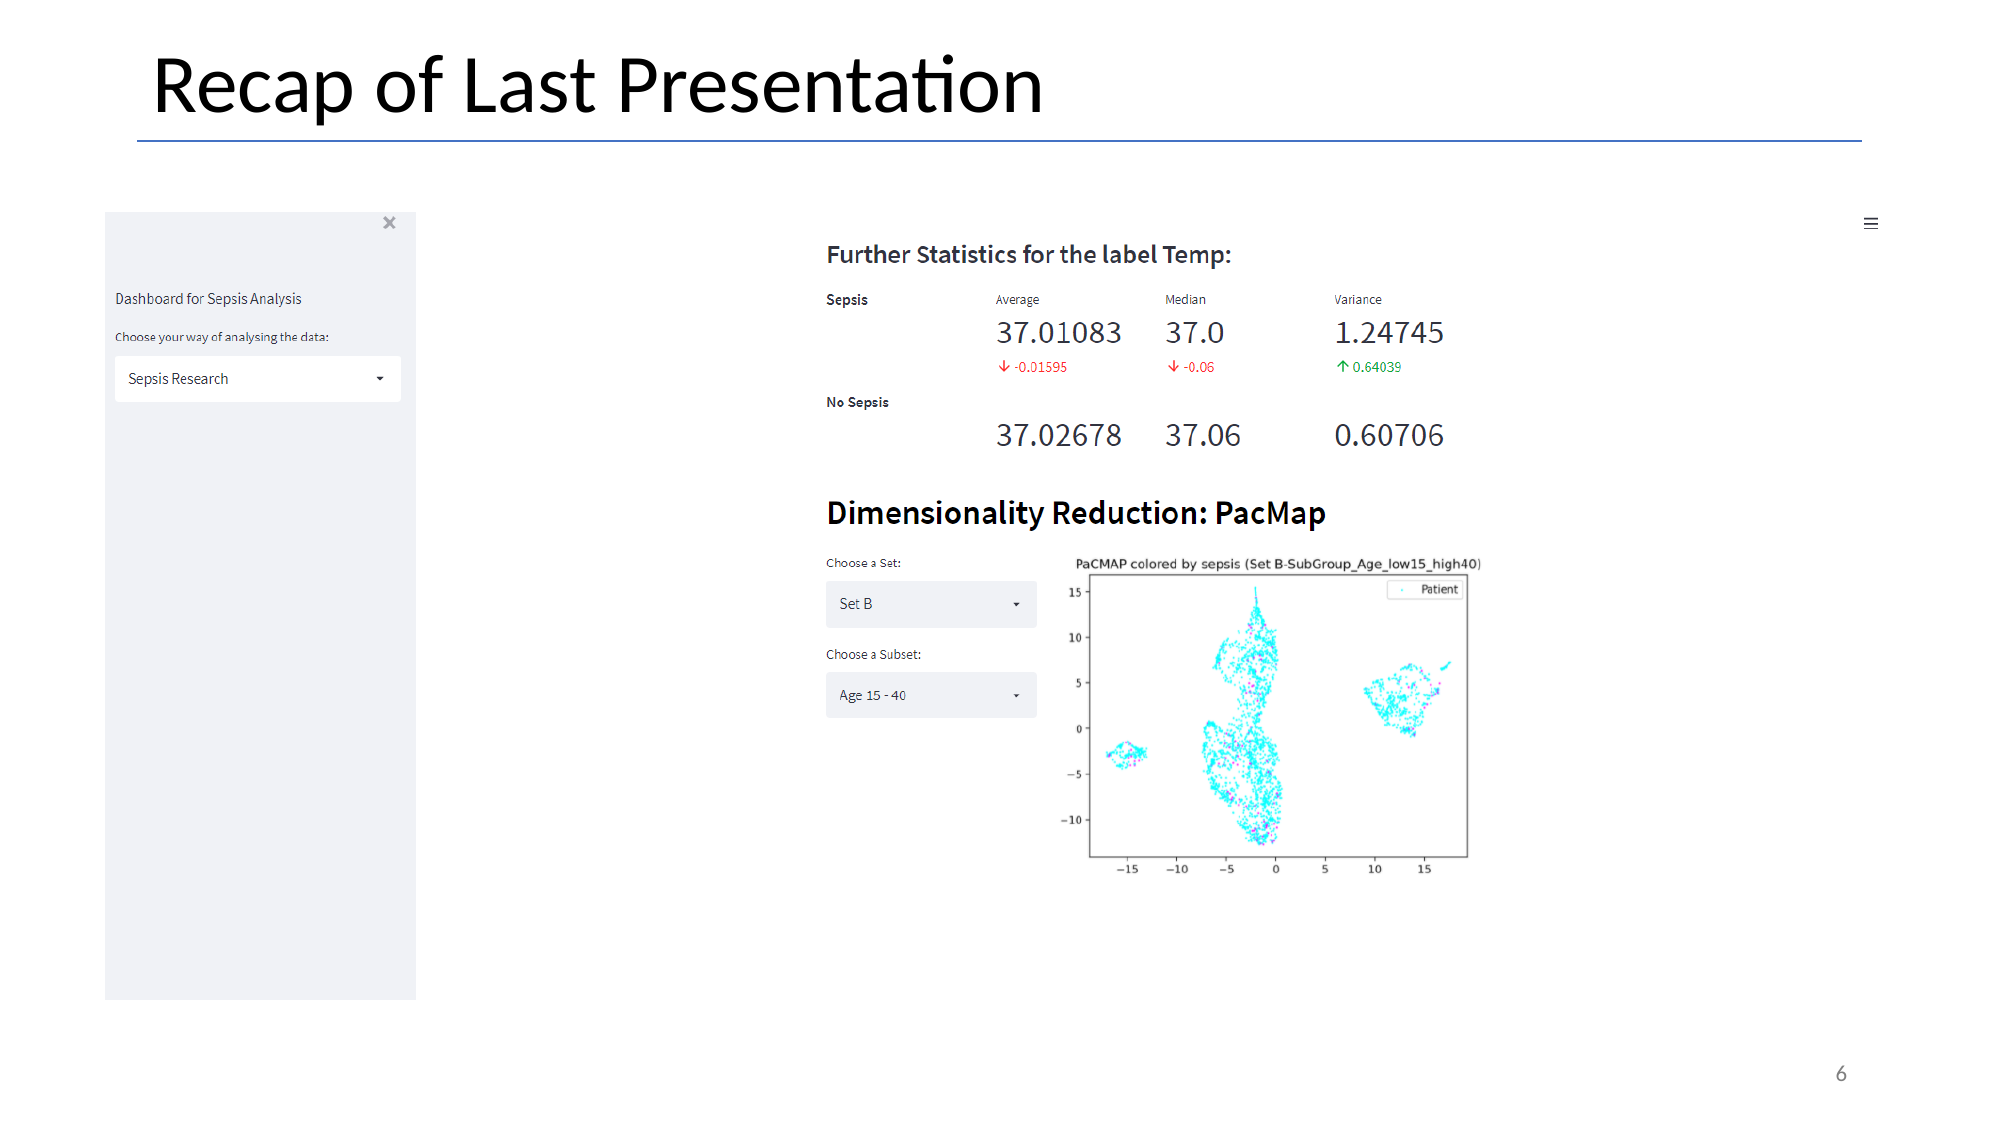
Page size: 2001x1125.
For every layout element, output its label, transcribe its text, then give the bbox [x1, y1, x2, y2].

title Recap of Last Presentation [137, 0, 1863, 170]
slide_number 6 [1513, 1042, 1863, 1103]
picture [105, 212, 1895, 1000]
